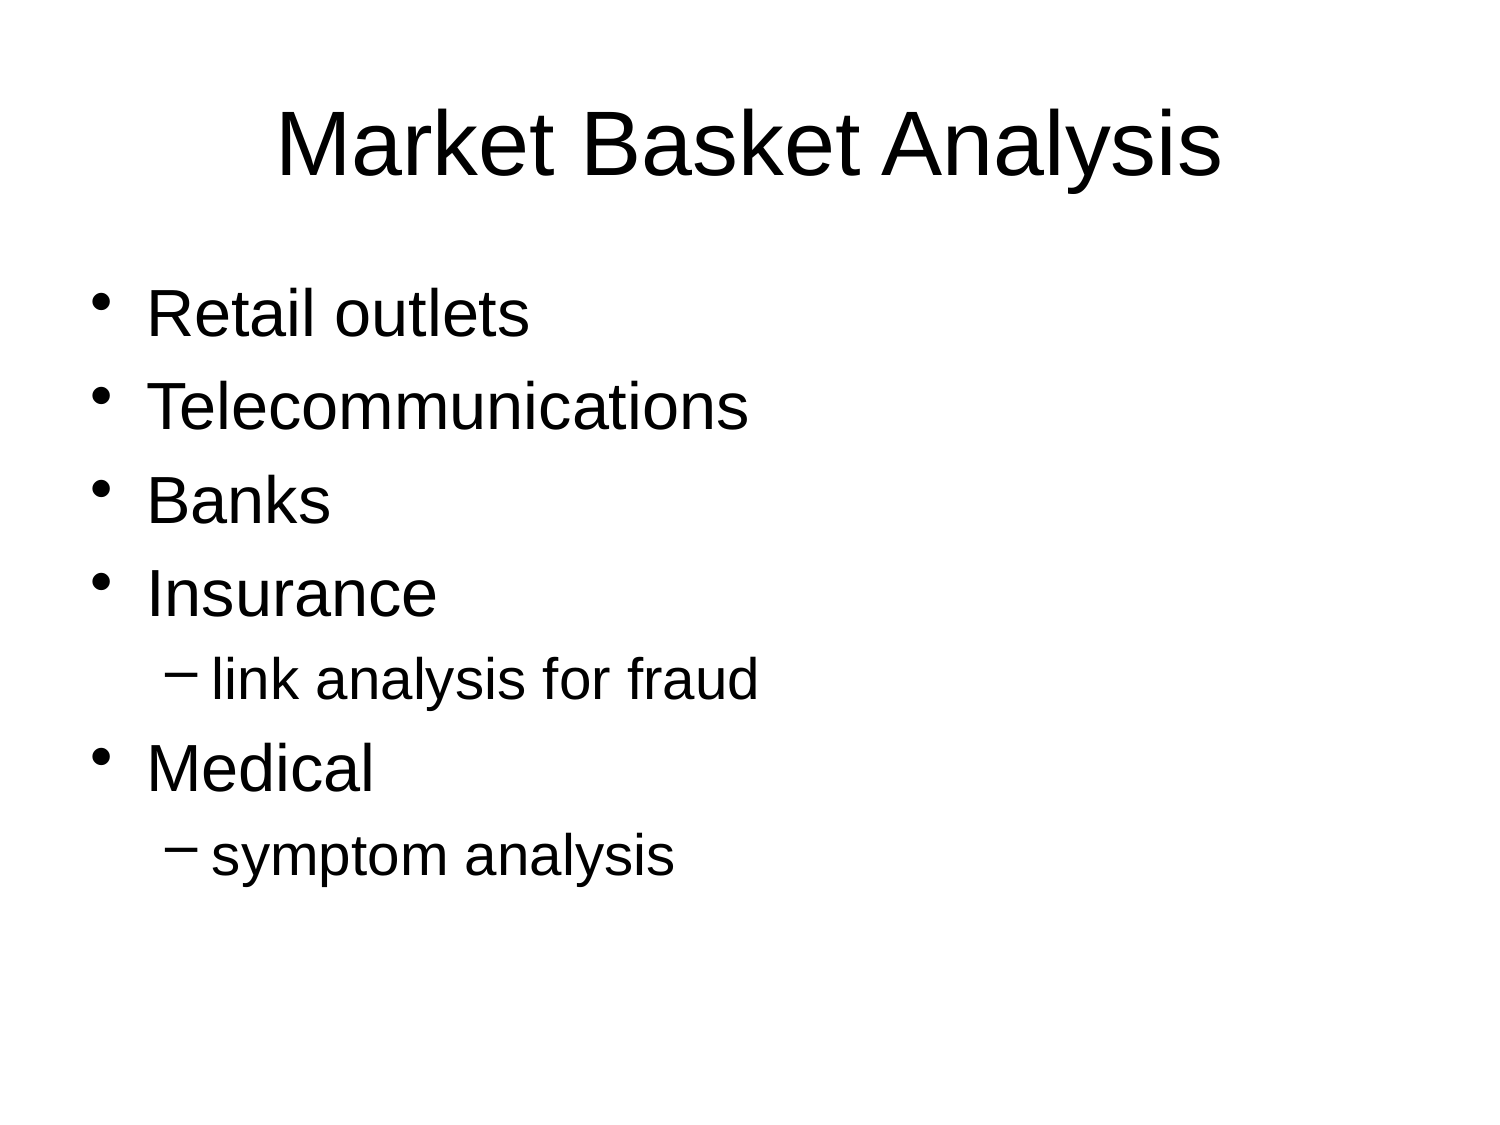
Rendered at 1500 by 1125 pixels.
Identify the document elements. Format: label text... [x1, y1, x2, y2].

title Market Basket Analysis [75, 45, 1425, 233]
list Retail outlets Telecommunications Banks Insurance link analysis for fraud Medical symptom analysis [75, 262, 1425, 1005]
